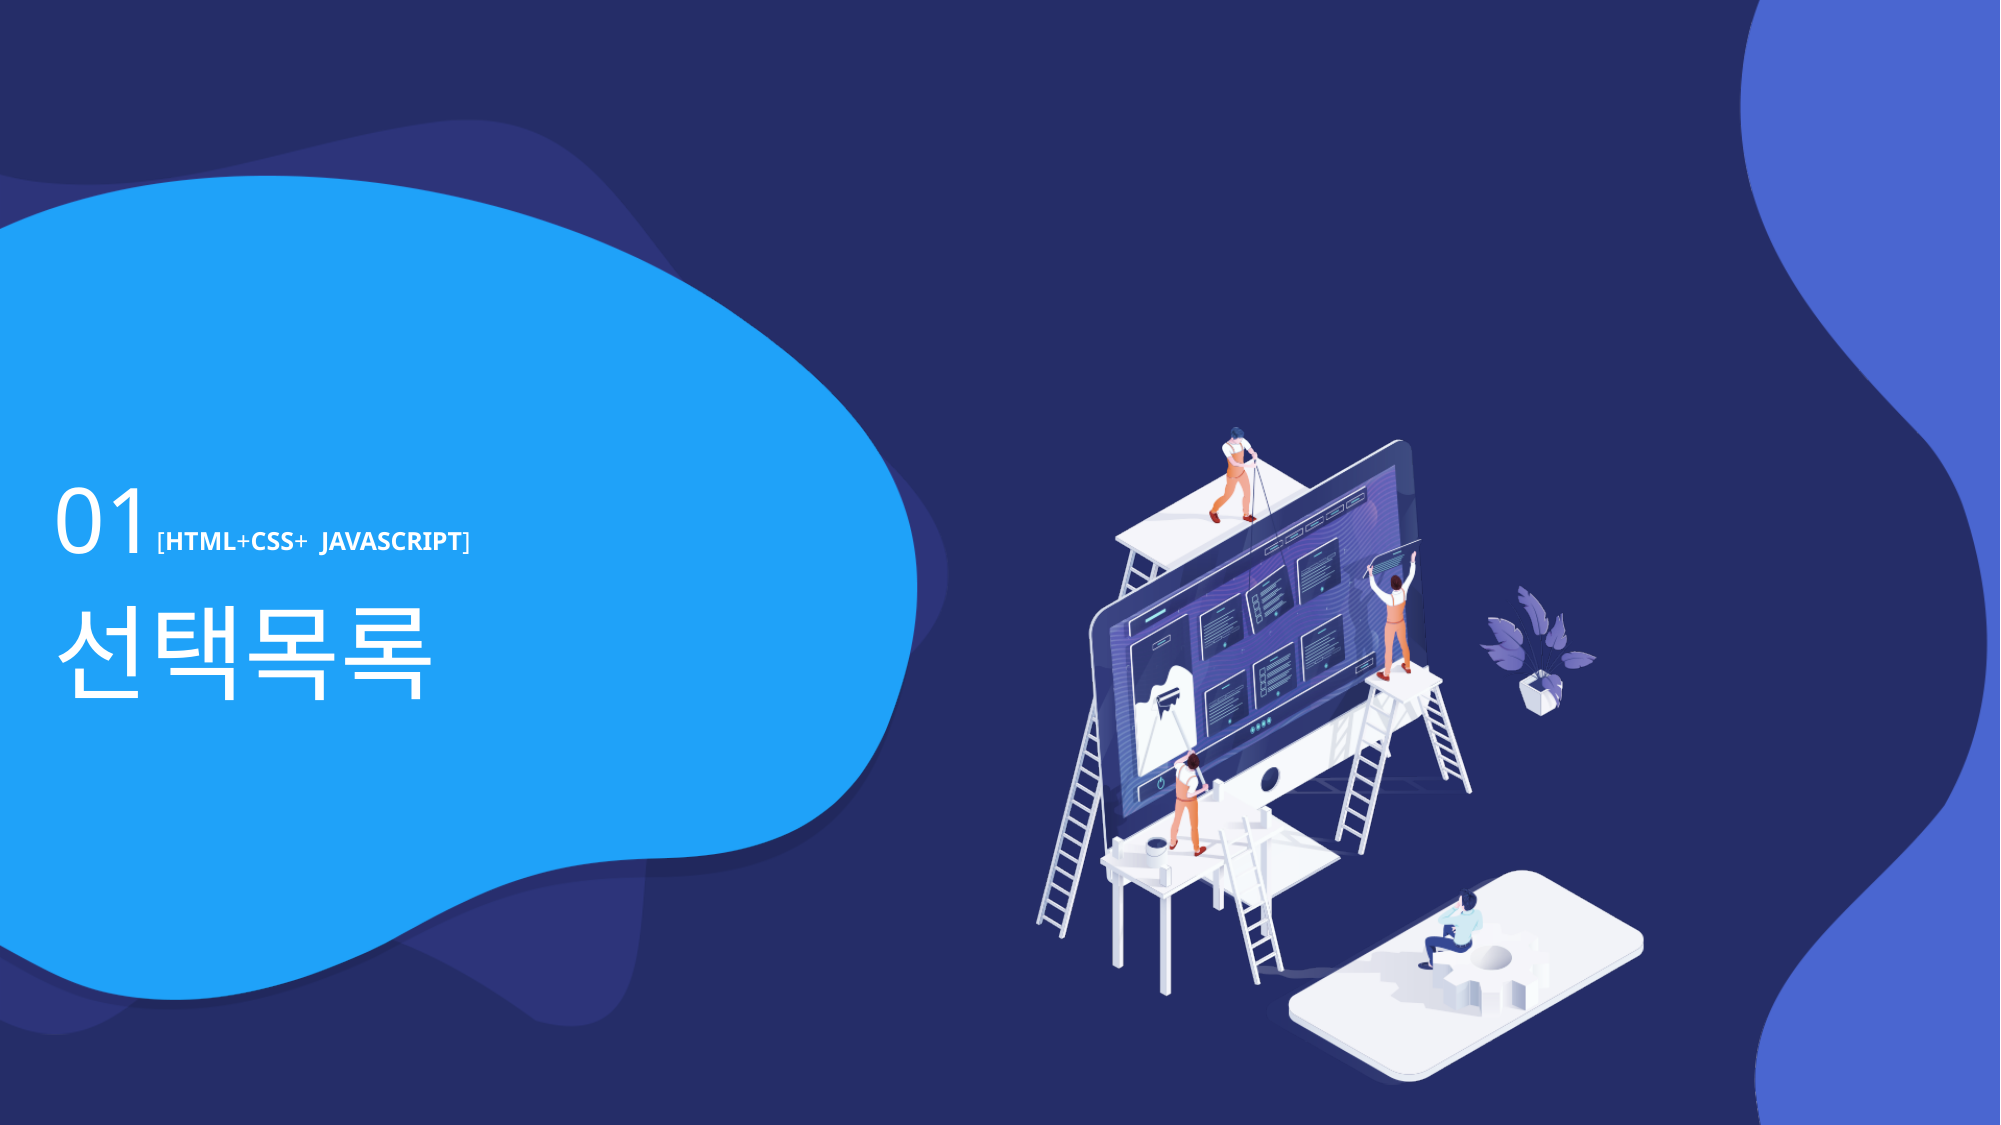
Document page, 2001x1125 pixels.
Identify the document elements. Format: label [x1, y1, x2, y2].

text_box [0, 0, 2000, 1125]
